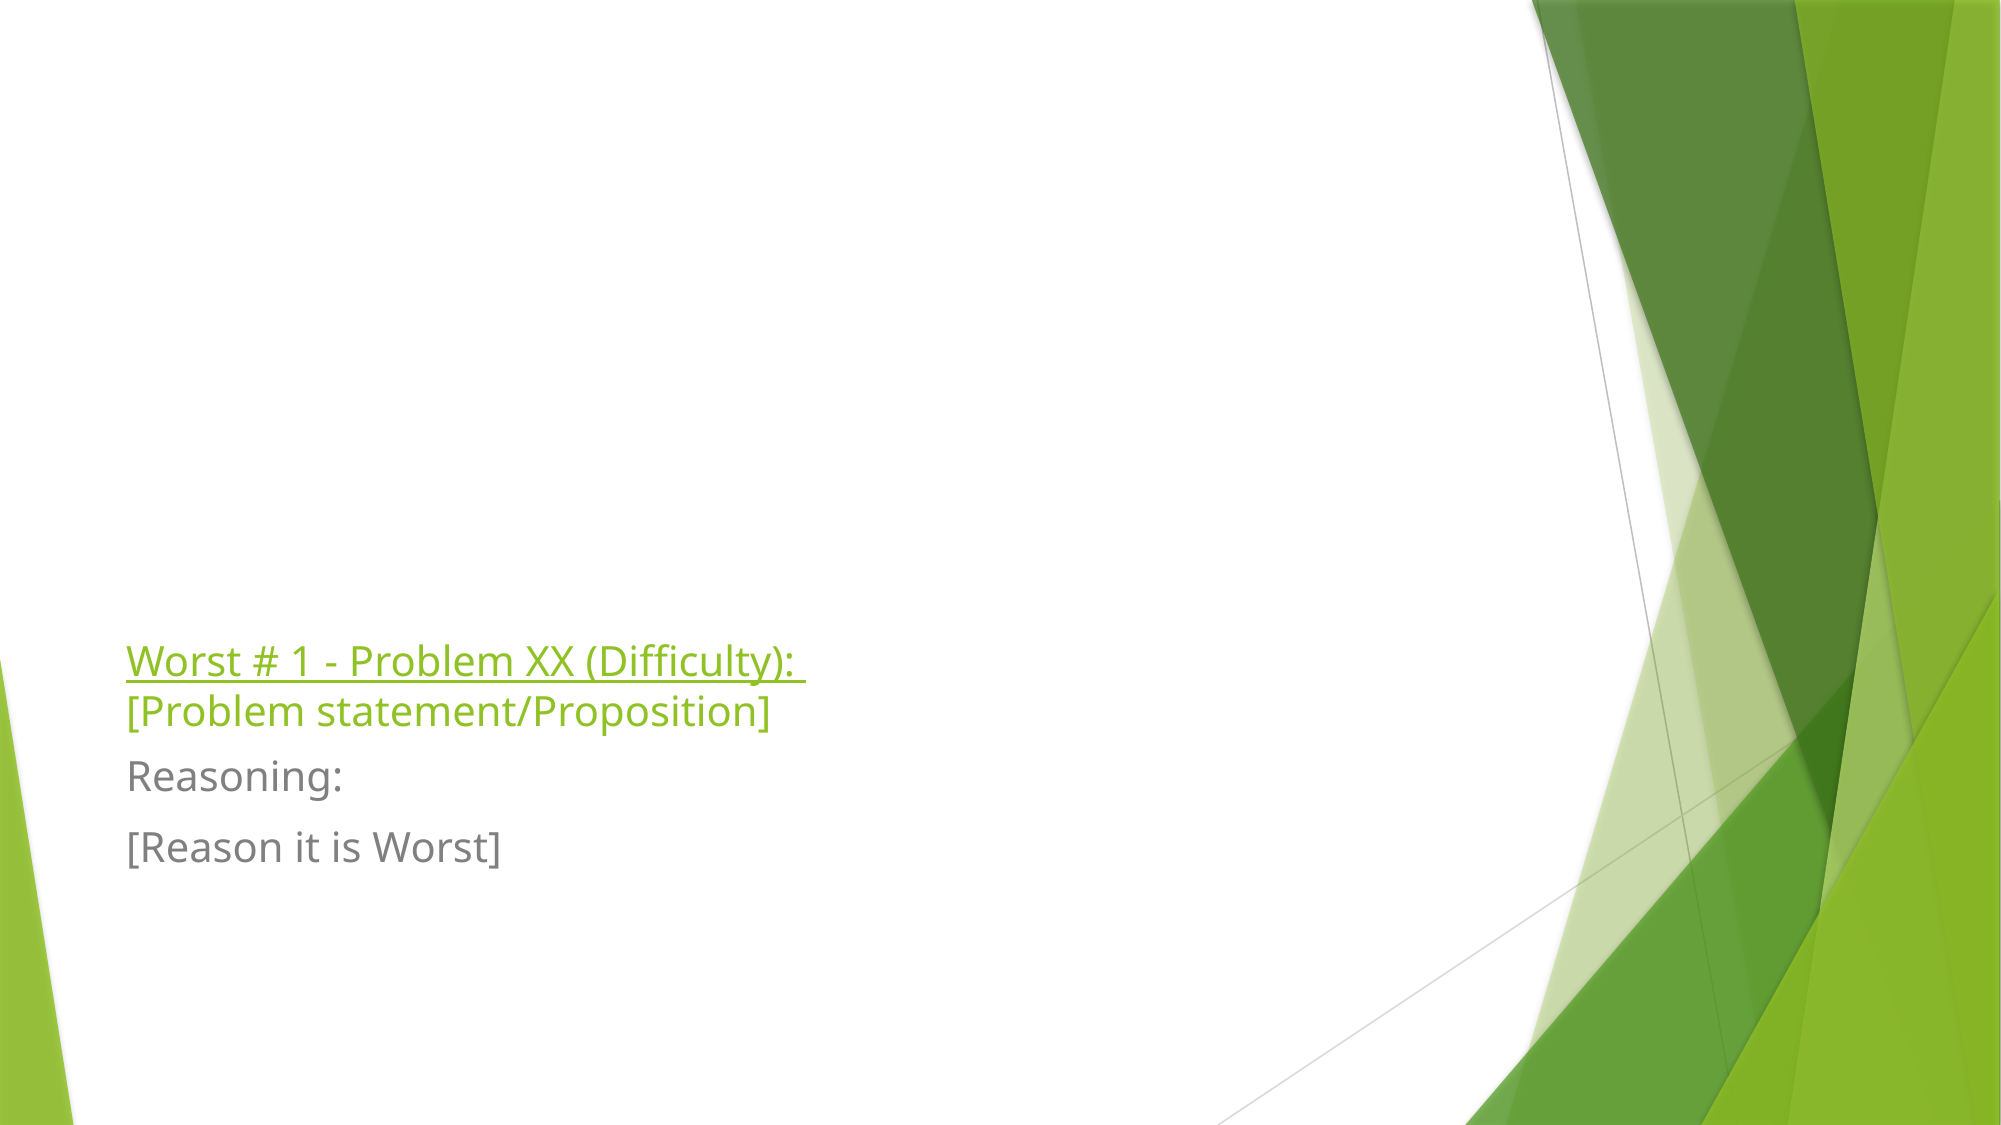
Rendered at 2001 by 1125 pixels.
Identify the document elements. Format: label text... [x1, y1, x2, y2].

list Reasoning: [Reason it is Worst] [111, 742, 1522, 884]
title Worst # 1 - Problem XX (Difficulty): [Problem statement/Proposition] [111, 443, 1522, 742]
